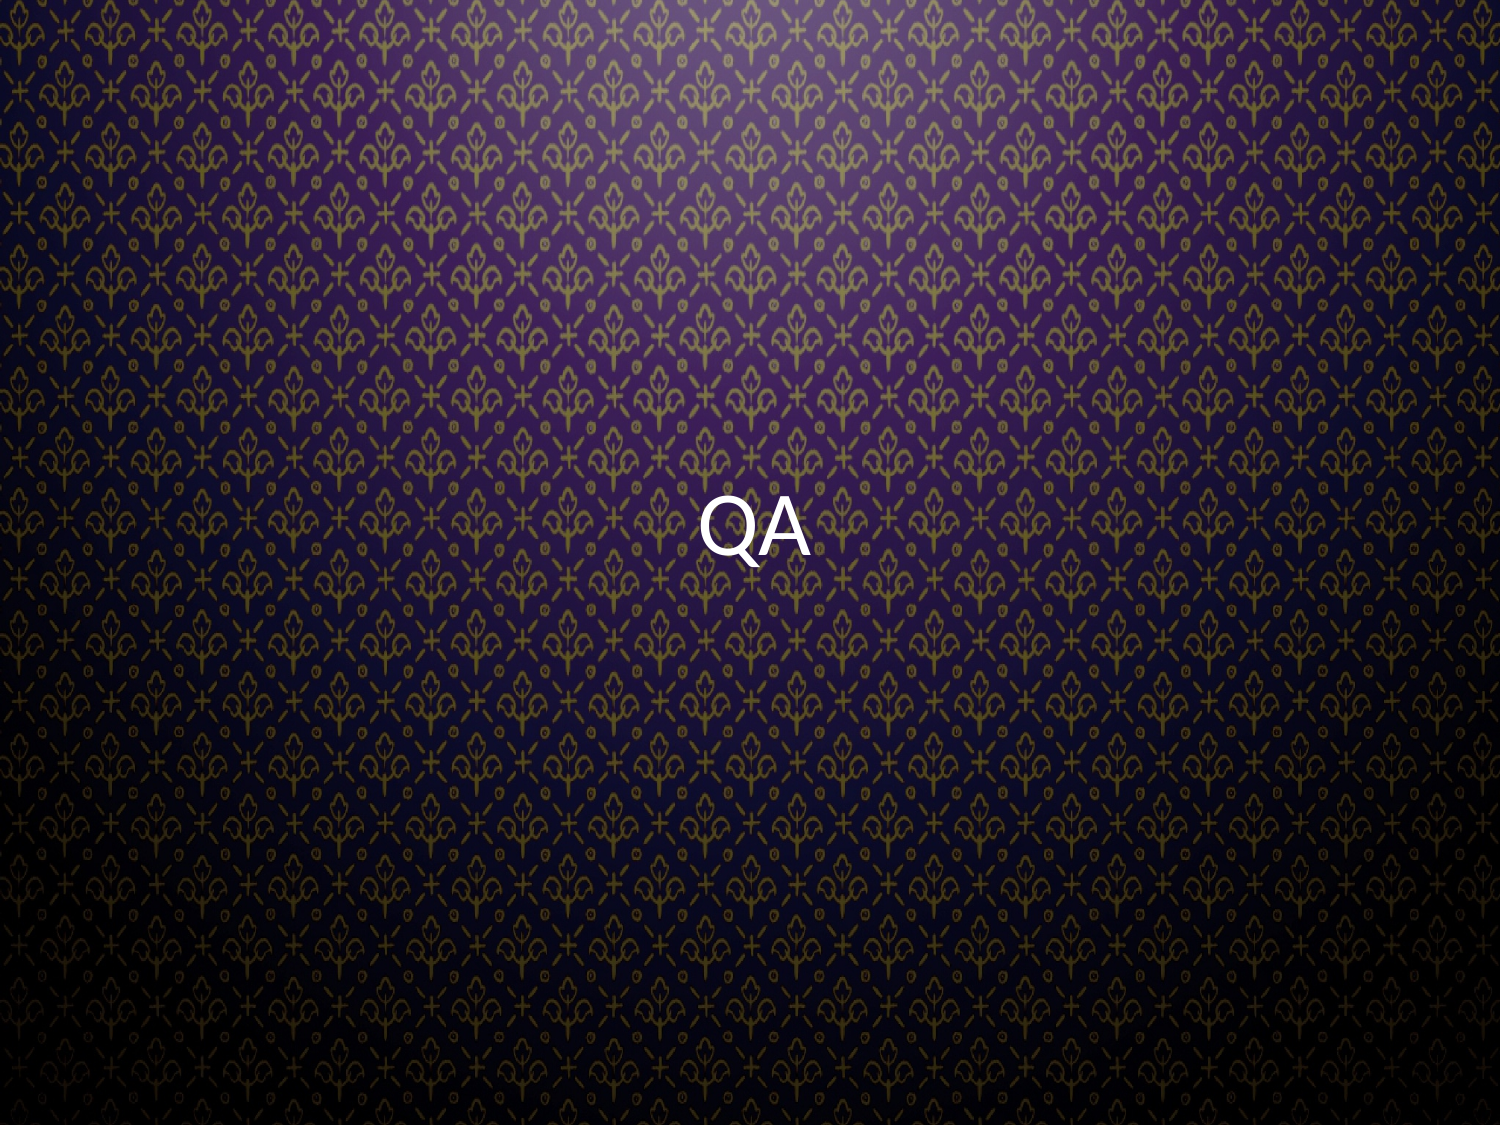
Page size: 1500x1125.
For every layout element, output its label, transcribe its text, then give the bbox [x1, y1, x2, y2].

title QA [117, 398, 1393, 640]
picture [0, 0, 1500, 1125]
